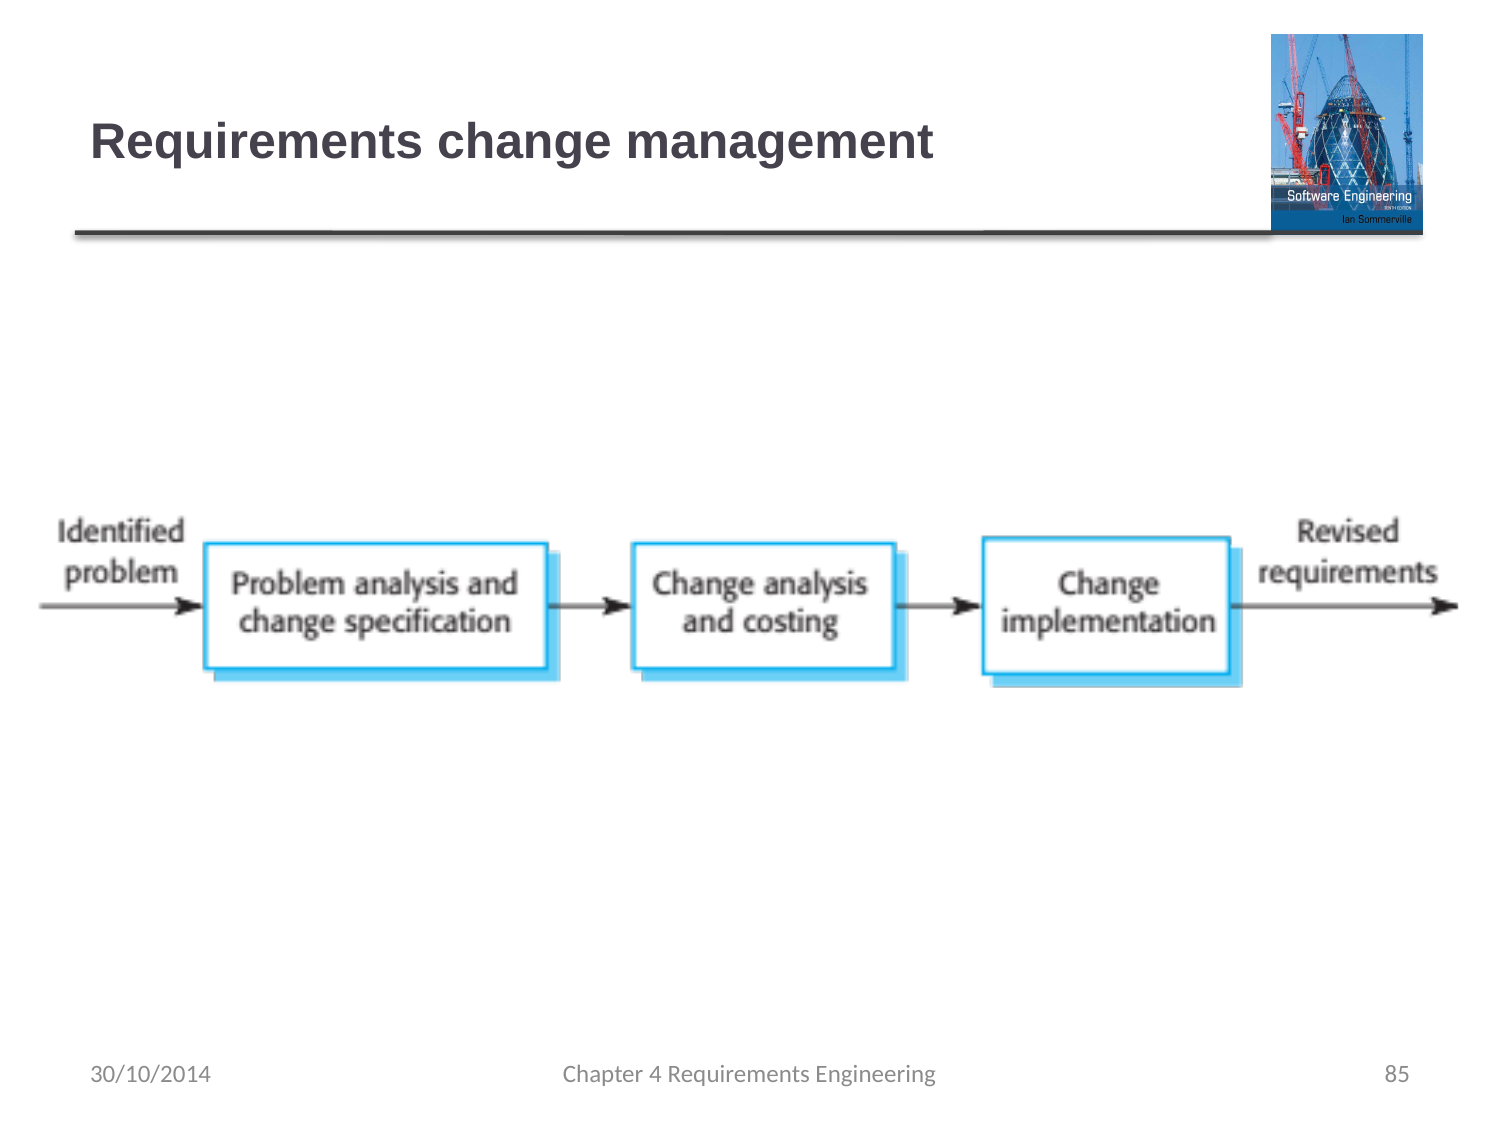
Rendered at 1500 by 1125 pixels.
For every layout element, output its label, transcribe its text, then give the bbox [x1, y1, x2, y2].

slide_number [75, 1042, 425, 1103]
title Requirements change management [74, 44, 1272, 233]
footer Chapter 4 Requirements Engineering [512, 1042, 988, 1103]
picture [37, 514, 1459, 688]
slide_number 85 [1074, 1042, 1425, 1103]
picture [1271, 34, 1423, 230]
